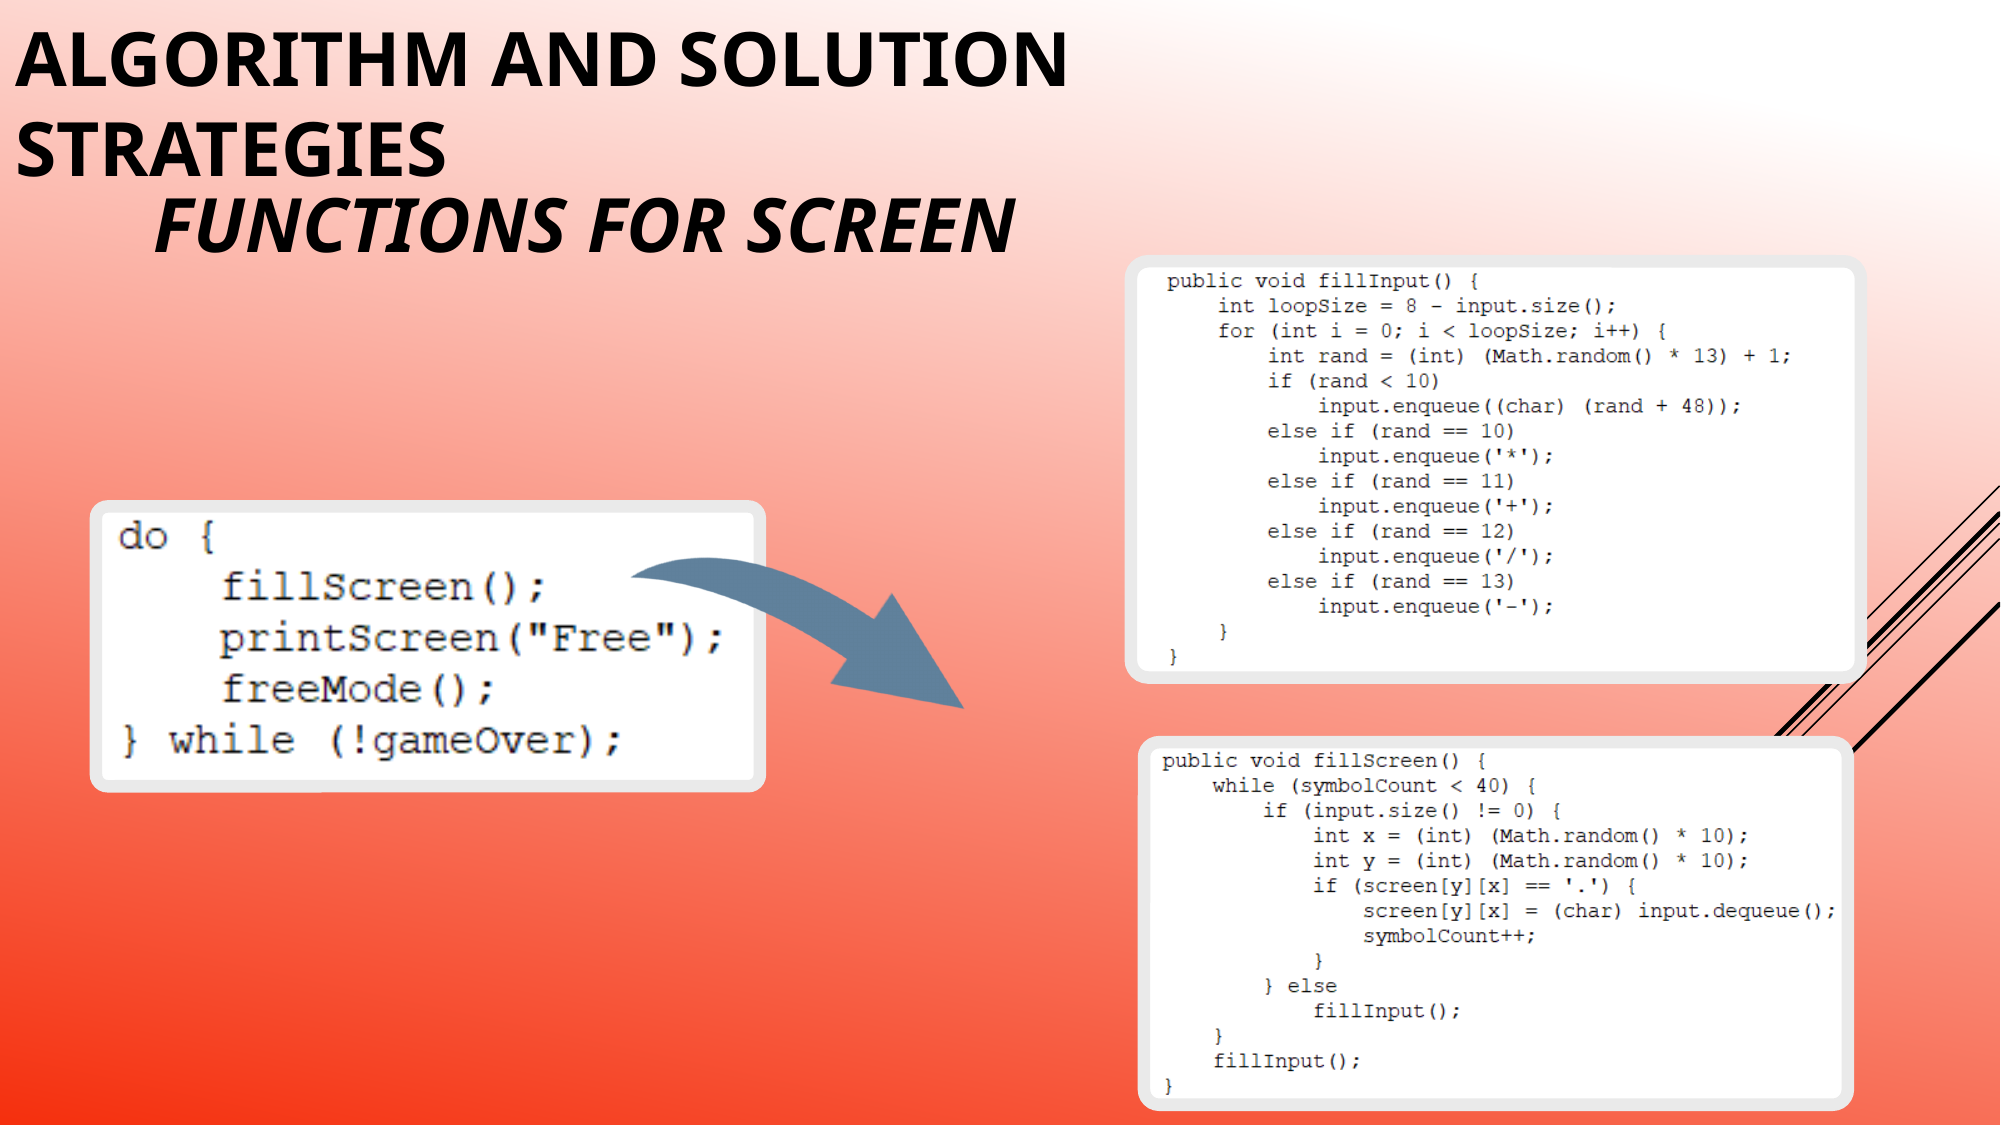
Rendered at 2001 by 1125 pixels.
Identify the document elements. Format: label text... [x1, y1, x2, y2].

text_box AlgorIthm And Solutıon Strategıes [0, 0, 1496, 225]
title Functıons for screen [138, 99, 1539, 347]
picture [1130, 260, 1862, 678]
picture [1143, 741, 1849, 1105]
picture [95, 506, 1023, 787]
